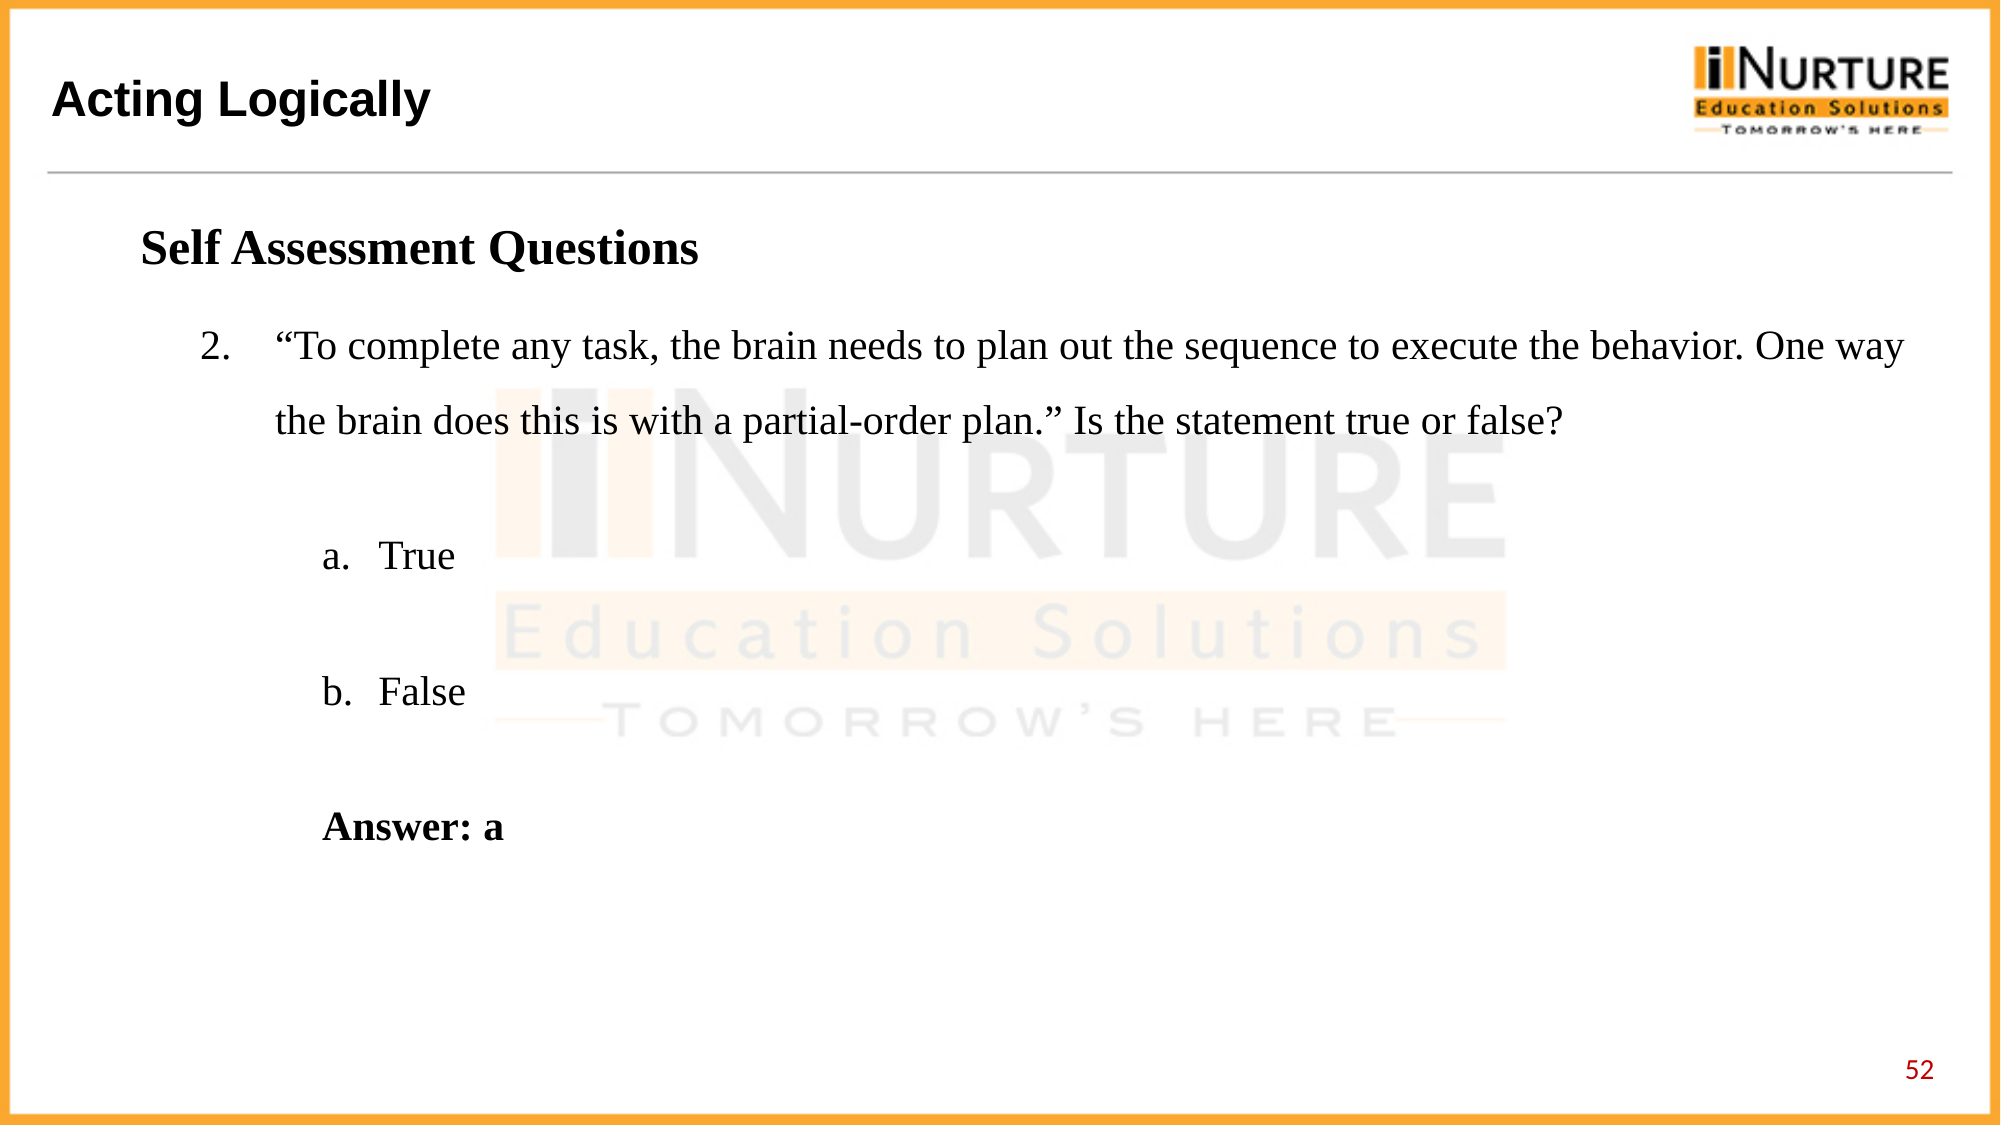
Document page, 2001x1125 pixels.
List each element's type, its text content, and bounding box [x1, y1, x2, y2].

text_box Self Assessment Questions [66, 207, 2000, 283]
picture [0, 0, 2001, 1125]
text_box “To complete any task, the brain needs to plan out the sequence to execute the behavior. One way the brain does this is with a partial-order plan.” Is the statement true or false? True False Answer: a [185, 285, 1961, 857]
